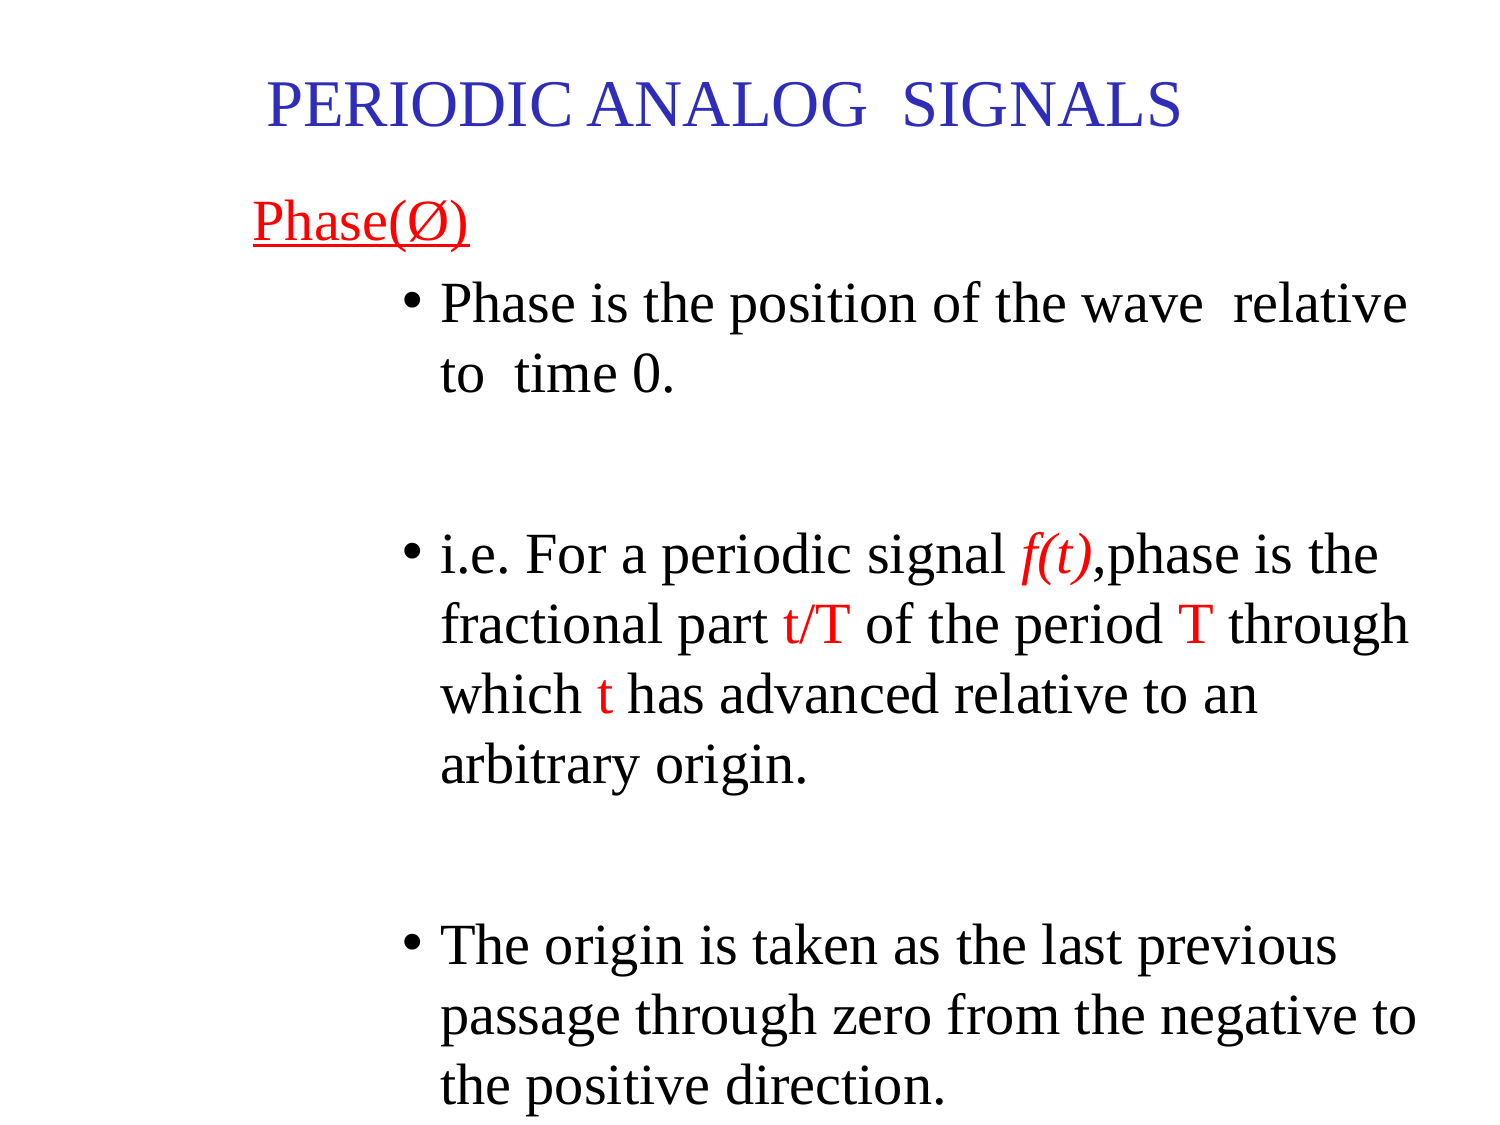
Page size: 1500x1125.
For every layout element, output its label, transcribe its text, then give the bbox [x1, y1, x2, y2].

title PERIODIC ANALOG SIGNALS [87, 37, 1363, 163]
list Phase(Ø) Phase is the position of the wave relative to time 0. i.e. For a periodic signal f(t),phase is the fractional part t/T of the period T through which t has advanced relative to an arbitrary origin. The origin is taken as the last previous passage through zero from the negative to the positive direction. [87, 174, 1450, 1100]
